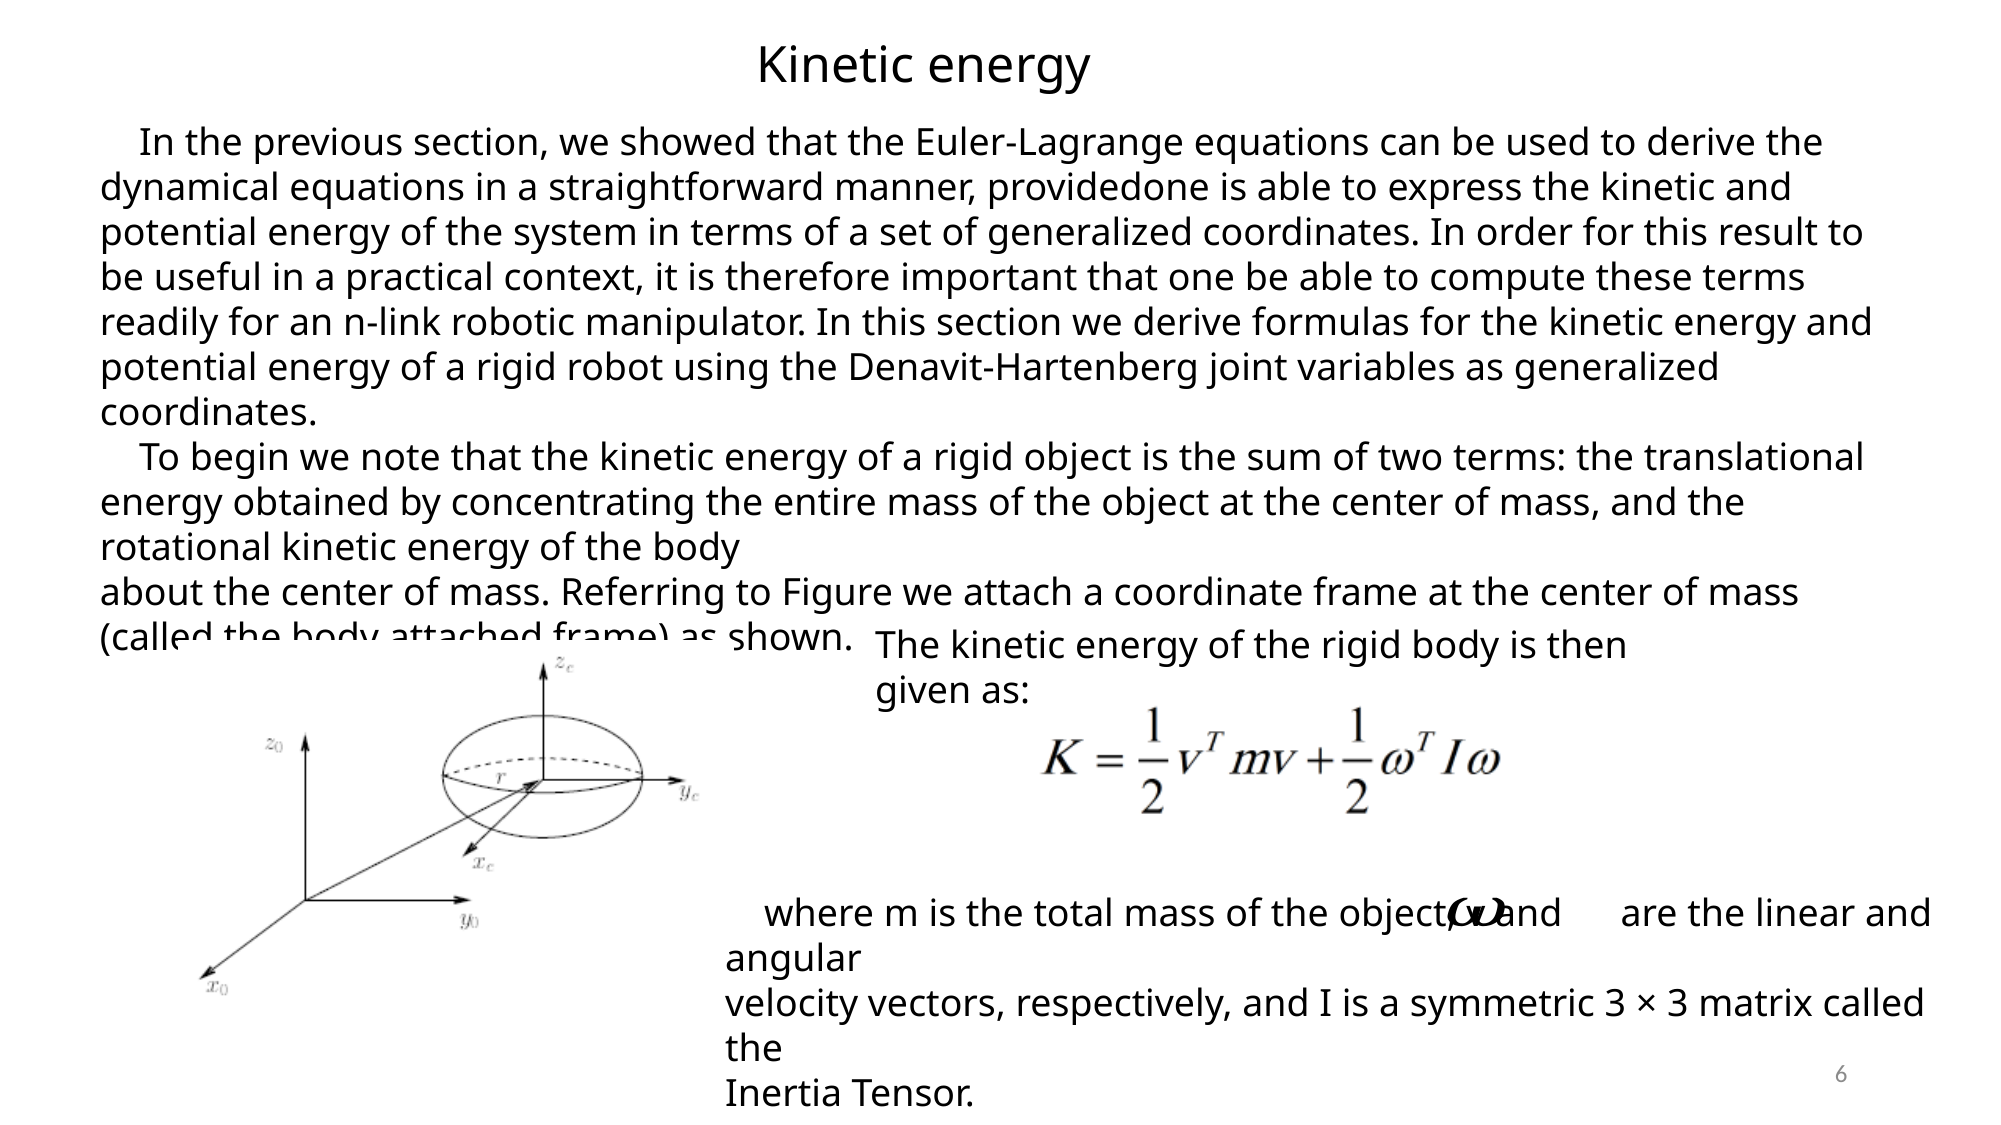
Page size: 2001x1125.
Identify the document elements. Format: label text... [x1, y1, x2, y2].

slide_number 6 [1412, 1042, 1863, 1103]
text_box In the previous section, we showed that the Euler-Lagrange equations can be used to derive the dynamical equations in a straightforward manner, providedone is able to express the kinetic and potential energy of the system in terms of a set of generalized coordinates. In order for this result to be useful in a practical context, it is therefore important that one be able to compute these terms readily for an n-link robotic manipulator. In this section we derive formulas for the kinetic energy and potential energy of a rigid robot using the Denavit-Hartenberg joint variables as generalized coordinates. To begin we note that the kinetic energy of a rigid object is the sum of two terms: the translational energy obtained by concentrating the entire mass of the object at the center of mass, and the rotational kinetic energy of the body about the center of mass. Referring to Figure we attach a coordinate frame at the center of mass (called the body attached frame) as shown. [85, 110, 1909, 666]
picture [178, 640, 734, 1008]
text_box Kinetic energy [741, 24, 1253, 100]
text_box The kinetic energy of the rigid body is then given as: [860, 613, 1738, 718]
picture [1037, 700, 1513, 825]
text_box where m is the total mass of the object, v and are the linear and angular velocity vectors, respectively, and I is a symmetric 3 × 3 matrix called the Inertia Tensor. [710, 881, 1953, 1121]
